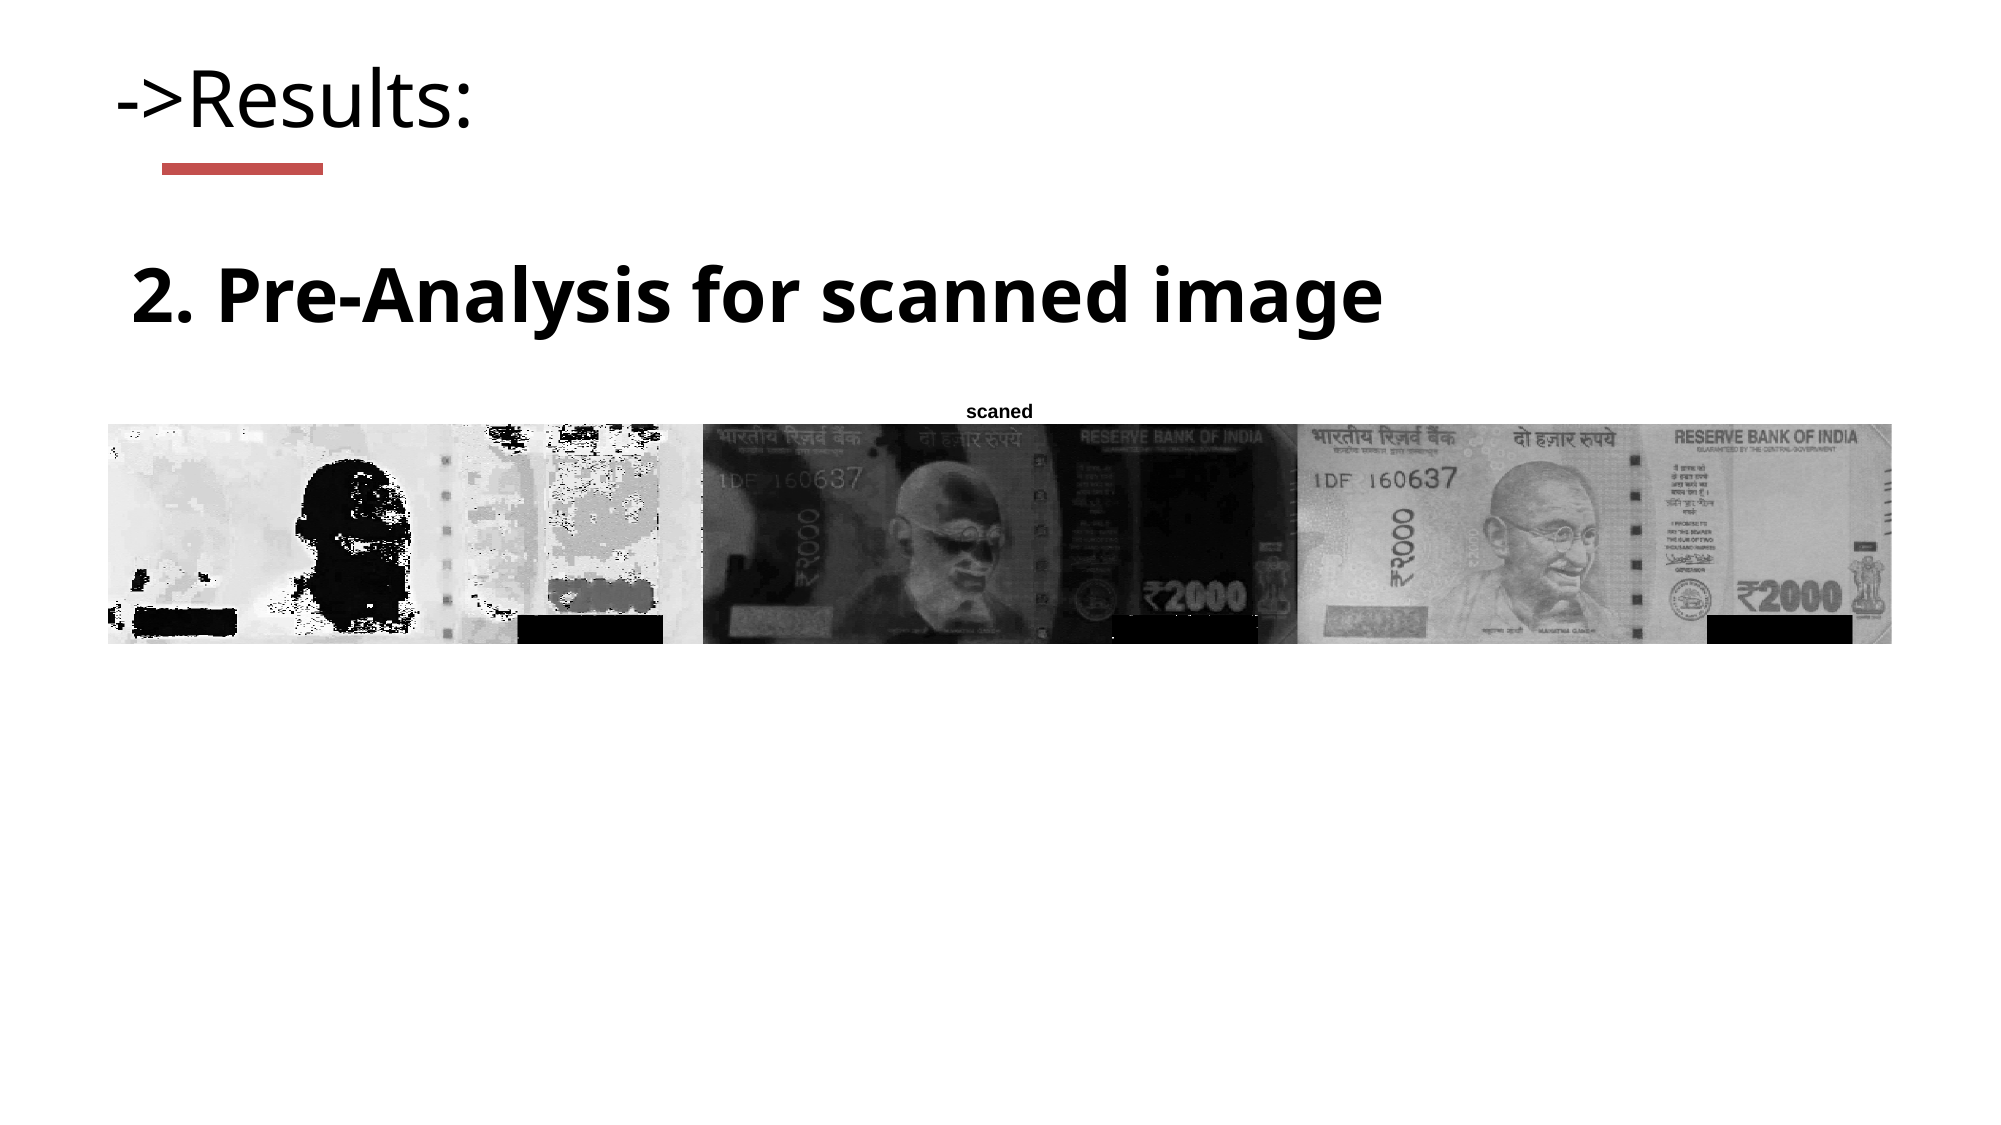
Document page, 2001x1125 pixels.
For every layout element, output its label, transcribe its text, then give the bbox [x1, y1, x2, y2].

picture [0, 385, 2000, 739]
text_box 2. Pre-Analysis for scanned image [116, 239, 1401, 345]
title ->Results: [100, 40, 506, 161]
